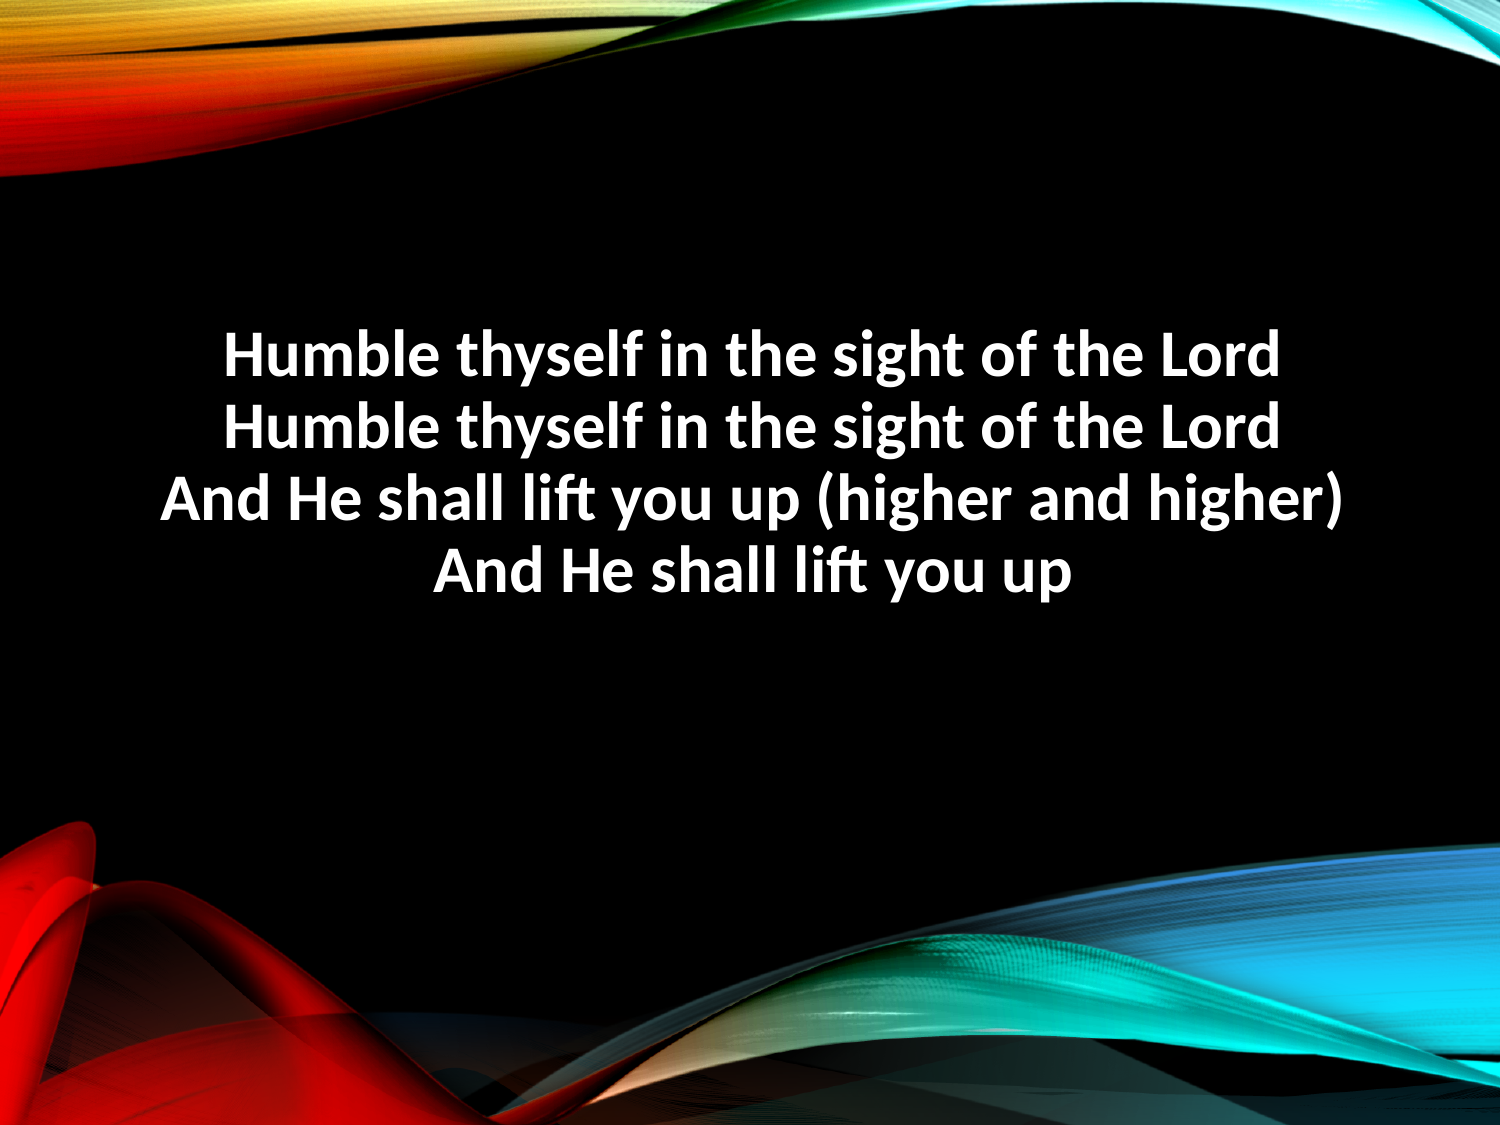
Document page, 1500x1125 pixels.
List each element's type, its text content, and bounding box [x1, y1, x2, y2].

picture [0, 0, 1500, 178]
subtitle Humble thyself in the sight of the Lord Humble thyself in the sight of the Lord And He shall lift you up (higher and higher) And He shall lift you up [3, 24, 1500, 938]
picture [0, 819, 1500, 1125]
